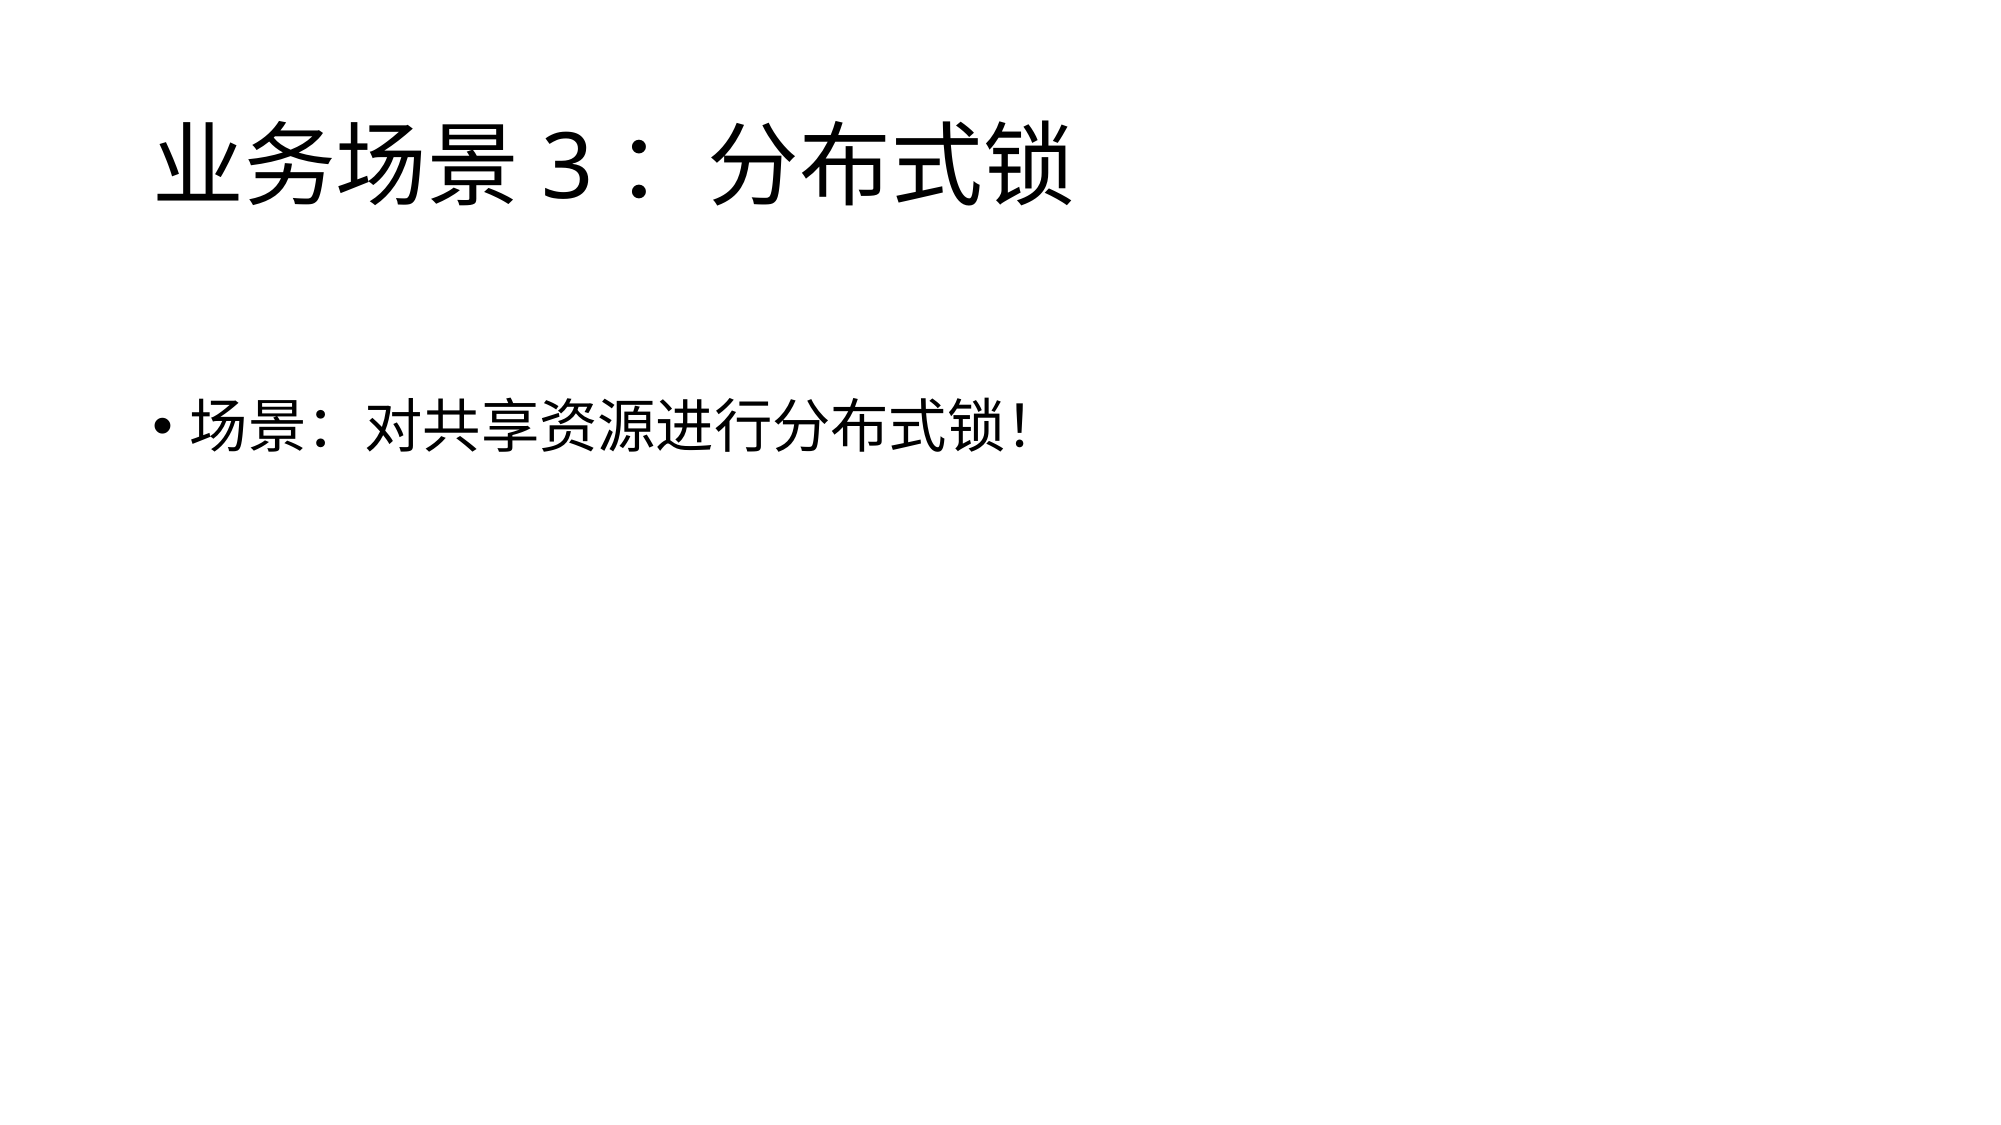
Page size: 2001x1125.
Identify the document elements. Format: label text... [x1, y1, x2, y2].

list 场景：对共享资源进行分布式锁！ [137, 299, 1863, 1014]
title 业务场景3：分布式锁 [137, 59, 1863, 278]
